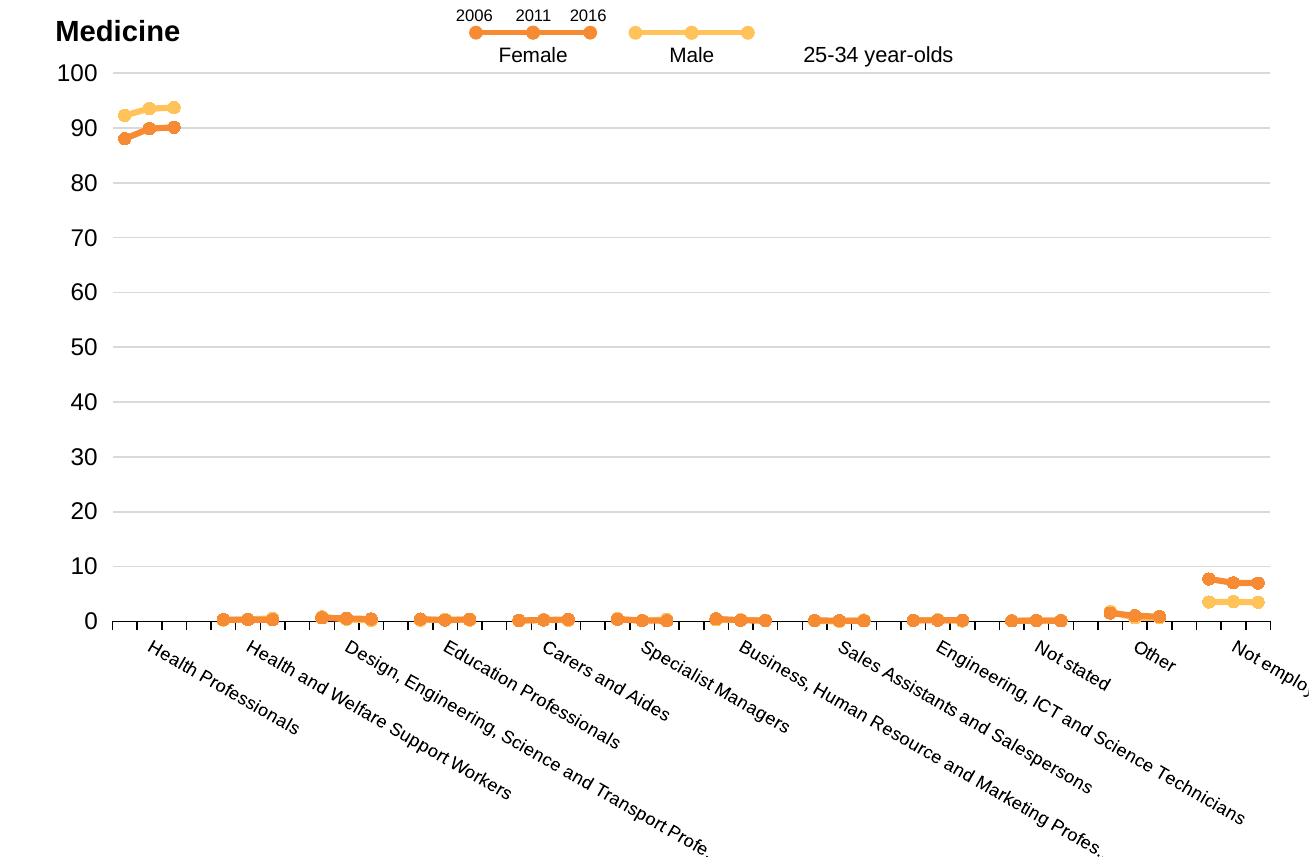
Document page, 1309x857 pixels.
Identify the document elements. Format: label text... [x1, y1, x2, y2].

text_box 25-34 year-olds [803, 43, 1309, 49]
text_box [455, 6, 749, 68]
chart [4, 51, 1309, 857]
text_box Medicine [55, 15, 432, 48]
